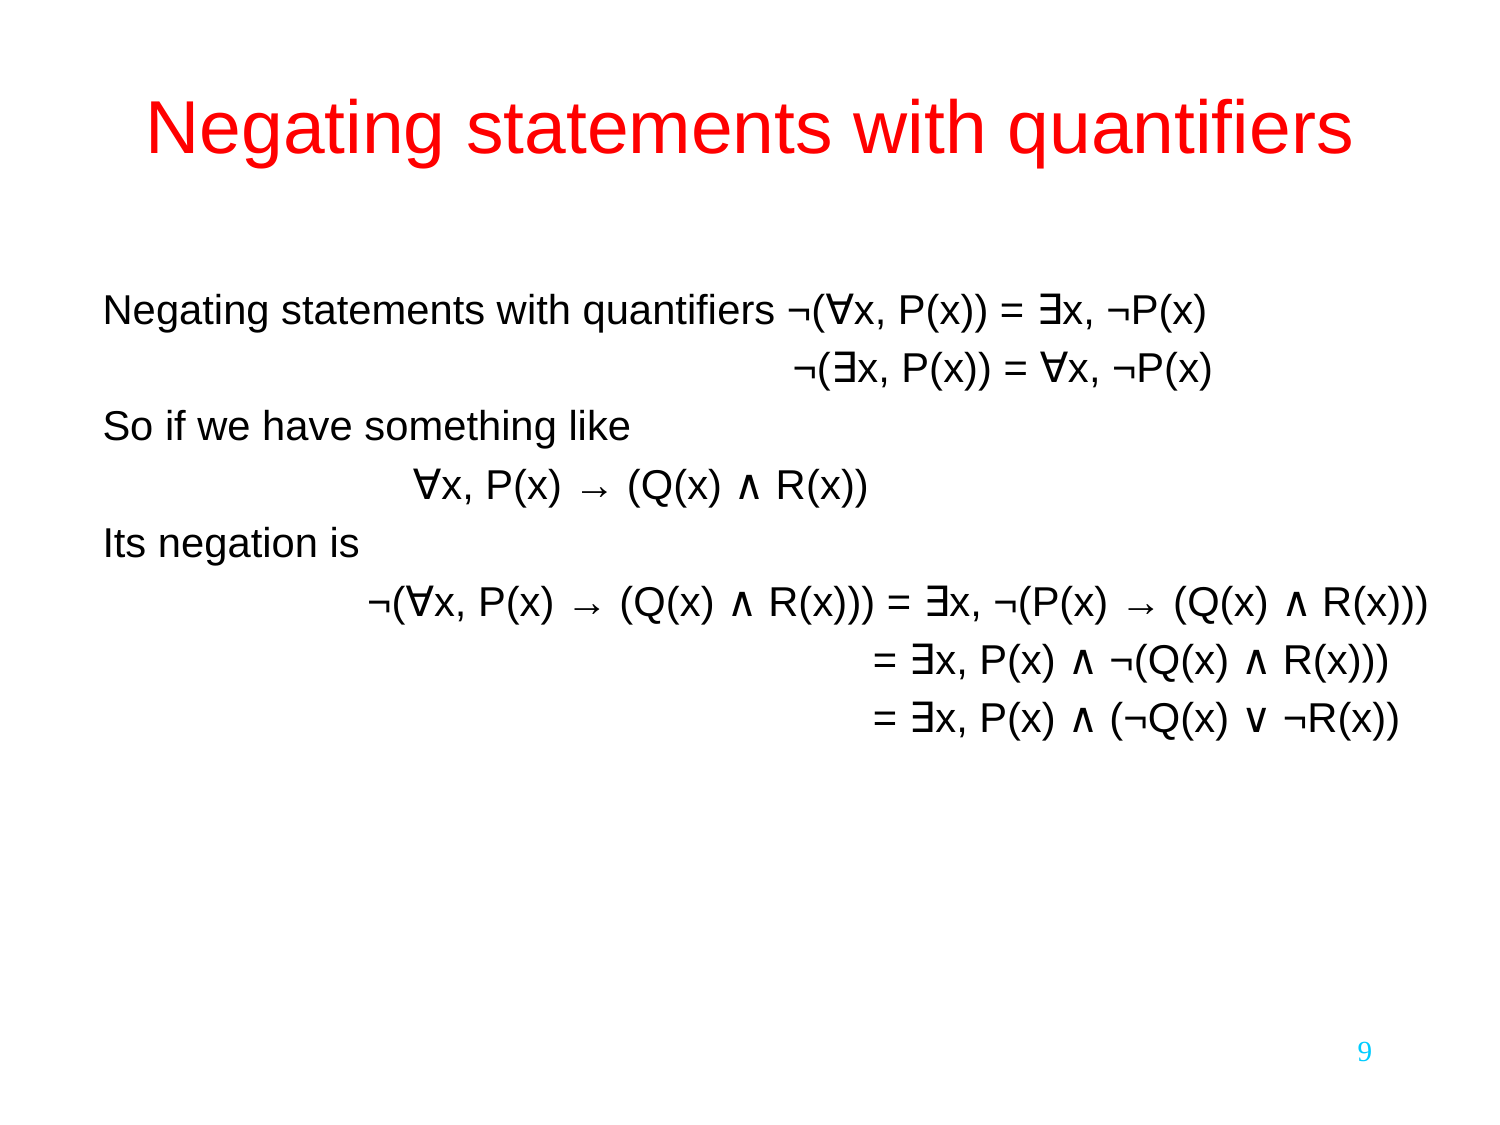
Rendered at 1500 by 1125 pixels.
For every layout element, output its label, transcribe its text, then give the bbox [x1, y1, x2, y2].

slide_number 9 [1074, 1024, 1388, 1101]
title Negating statements with quantiﬁers [112, 74, 1388, 263]
list Negating statements with quantiﬁers ¬(∀x, P(x)) = ∃x, ¬P(x) ¬(∃x, P(x)) = ∀x, ¬P(x) So if we have something like ∀x, P(x) → (Q(x) ∧ R(x)) Its negation is ¬(∀x, P(x) → (Q(x) ∧ R(x))) = ∃x, ¬(P(x) → (Q(x) ∧ R(x))) = ∃x, P(x) ∧ ¬(Q(x) ∧ R(x))) = ∃x, P(x) ∧ (¬Q(x) ∨ ¬R(x)) [87, 274, 1463, 976]
